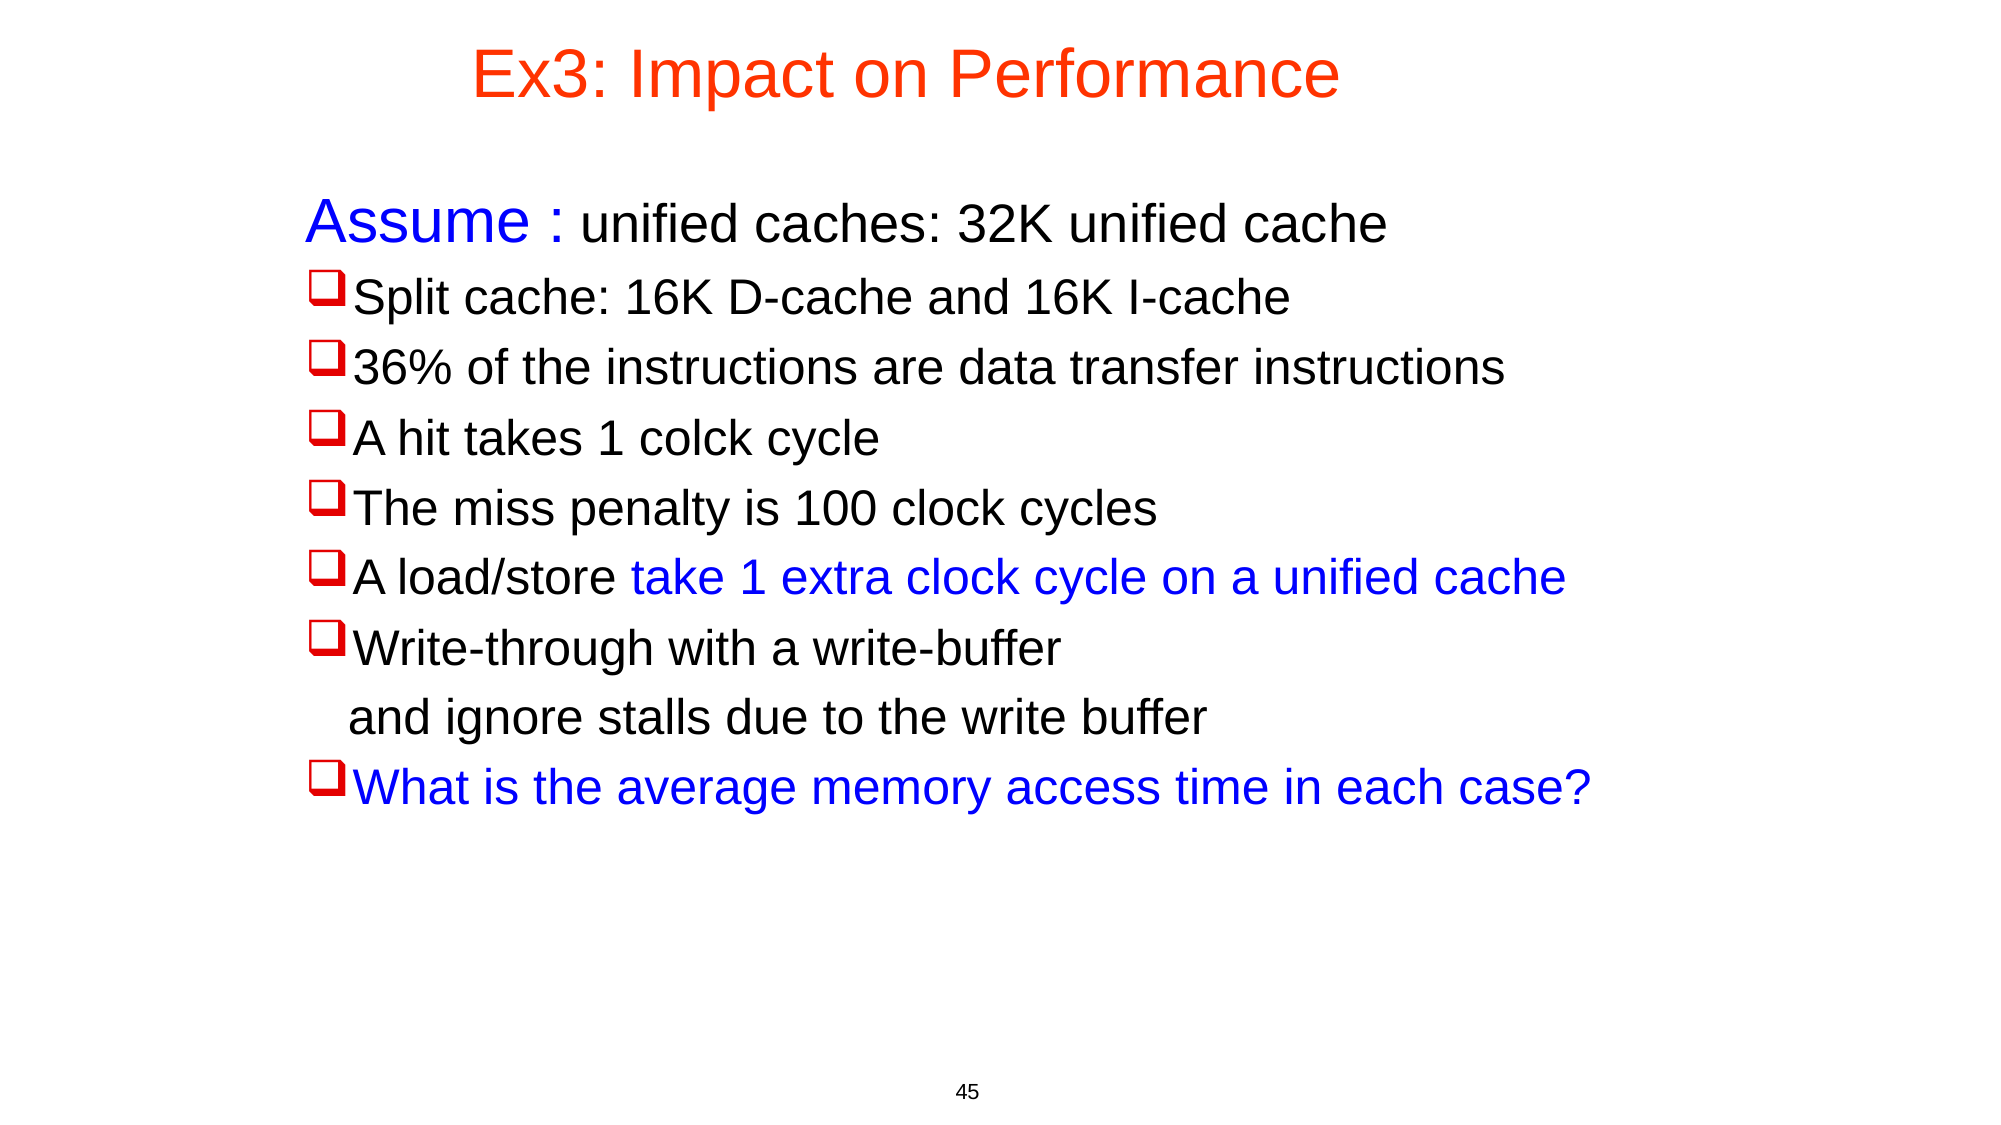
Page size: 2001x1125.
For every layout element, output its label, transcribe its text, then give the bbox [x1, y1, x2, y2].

list Assume : unified caches: 32K unified cache Split cache: 16K D-cache and 16K I-cache 36% of the instructions are data transfer instructions A hit takes 1 colck cycle The miss penalty is 100 clock cycles A load/store take 1 extra clock cycle on a unified cache Write-through with a write-buffer and ignore stalls due to the write buffer What is the average memory access time in each case? [291, 172, 1686, 929]
title Ex3: Impact on Performance [456, 7, 1662, 133]
